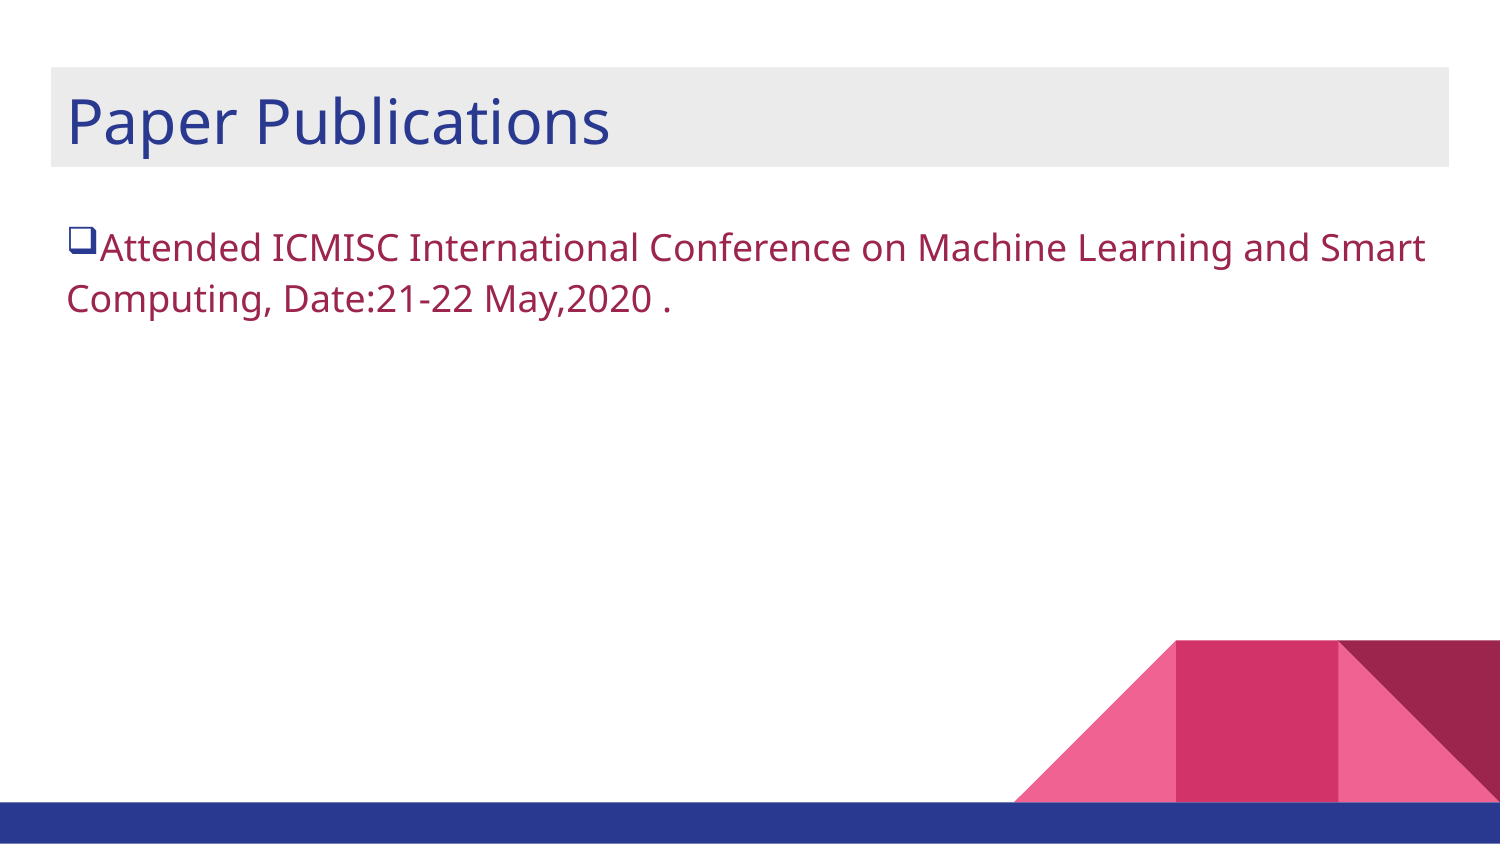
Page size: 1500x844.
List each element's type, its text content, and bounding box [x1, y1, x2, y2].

list Attended ICMISC International Conference on Machine Learning and Smart Computing, Date:21-22 May,2020 . [51, 201, 1449, 750]
title Paper Publications [51, 67, 1449, 167]
